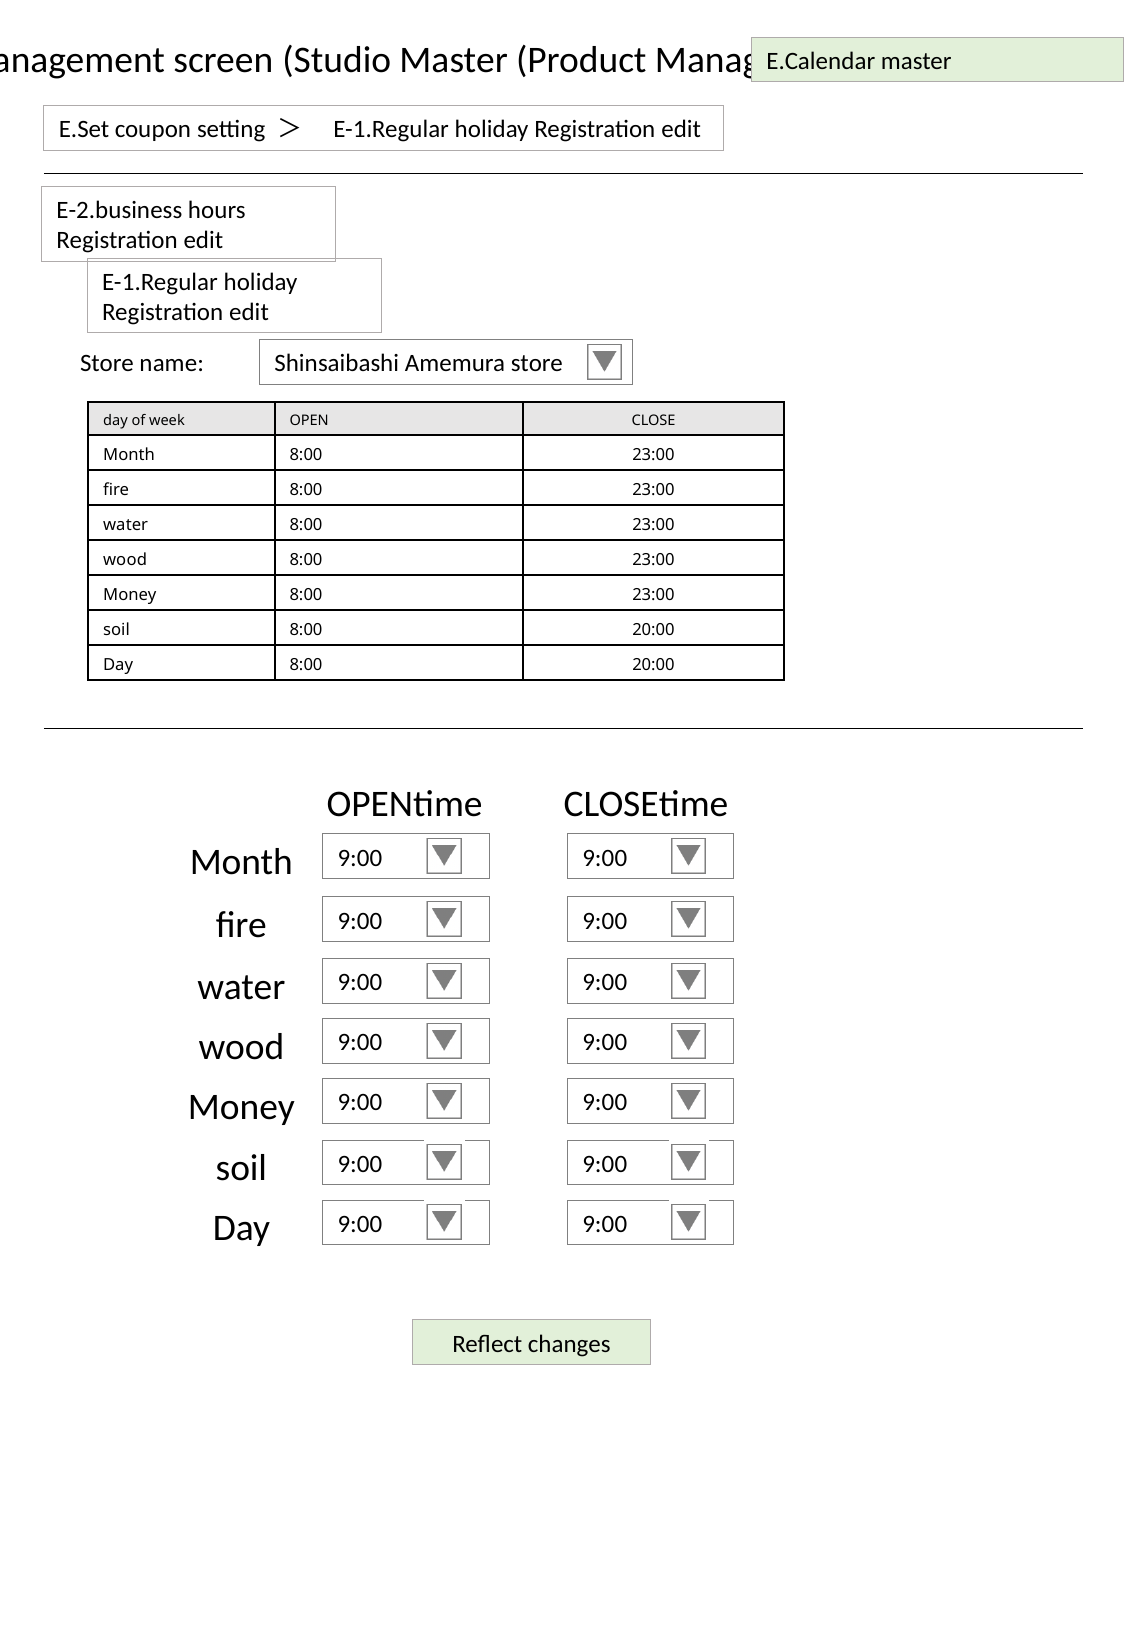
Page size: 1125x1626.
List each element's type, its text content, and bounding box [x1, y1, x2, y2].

text_box 9:00 [567, 833, 734, 879]
text_box fire [201, 892, 282, 953]
text_box 9:00 [322, 1078, 490, 1124]
table_cell 20:00 [524, 646, 783, 679]
text_box E-2.business hours Registration edit [41, 186, 336, 262]
table_header CLOSE [524, 403, 783, 434]
picture [669, 1200, 709, 1243]
table_cell Month [89, 436, 274, 469]
table_header OPEN [276, 403, 522, 434]
text_box E.Calendar master [751, 37, 1124, 82]
table_cell 23:00 [524, 436, 783, 469]
text_box 9:00 [567, 1078, 734, 1124]
table_cell water [89, 506, 274, 539]
table_cell 23:00 [524, 471, 783, 504]
table_cell wood [89, 541, 274, 574]
text_box 9:00 [322, 1018, 490, 1064]
text_box Day [198, 1195, 285, 1256]
table_cell 23:00 [524, 506, 783, 539]
text_box Month [174, 829, 308, 890]
text_box Money [173, 1074, 310, 1135]
text_box soil [200, 1135, 282, 1195]
table_cell 8:00 [276, 541, 522, 574]
text_box wood [183, 1014, 299, 1074]
text_box OPENtime [311, 771, 498, 832]
text_box Shinsaibashi Amemura store [259, 339, 633, 385]
text_box 9:00 [322, 958, 490, 1004]
text_box 9:00 [567, 1018, 734, 1064]
text_box 9:00 [322, 833, 490, 879]
table_cell Money [89, 576, 274, 609]
table_header day of week [89, 403, 274, 434]
table_cell 8:00 [276, 471, 522, 504]
text_box Store name: [65, 339, 226, 385]
table_cell 20:00 [524, 611, 783, 644]
picture [669, 959, 709, 1002]
table_cell soil [89, 611, 274, 644]
picture [424, 959, 465, 1002]
picture [669, 834, 709, 877]
picture [424, 834, 465, 877]
table_cell 8:00 [276, 646, 522, 679]
text_box 9:00 [567, 1200, 734, 1245]
table_cell 8:00 [276, 611, 522, 644]
picture [669, 1019, 709, 1062]
text_box Reflect changes [412, 1319, 651, 1365]
table_cell Day [89, 646, 274, 679]
table_cell 8:00 [276, 436, 522, 469]
text_box E-1.Regular holiday Registration edit [87, 258, 382, 333]
text_box CLOSEtime [548, 771, 744, 832]
text_box 9:00 [322, 896, 490, 942]
text_box Management screen (Studio Master (Product Management)) [0, 28, 897, 88]
picture [424, 1140, 465, 1183]
table_cell fire [89, 471, 274, 504]
picture [669, 897, 709, 940]
picture [424, 897, 465, 940]
picture [424, 1019, 465, 1062]
picture [424, 1200, 465, 1243]
picture [669, 1140, 709, 1183]
text_box 9:00 [567, 1140, 734, 1185]
picture [669, 1079, 709, 1122]
text_box 9:00 [322, 1140, 490, 1185]
picture [585, 340, 625, 383]
text_box E.Set coupon setting ＞ E-1.Regular holiday Registration edit [43, 105, 724, 151]
text_box water [182, 954, 301, 1015]
table_cell 23:00 [524, 541, 783, 574]
text_box 9:00 [567, 896, 734, 942]
table_cell 23:00 [524, 576, 783, 609]
picture [424, 1079, 465, 1122]
table_cell 8:00 [276, 576, 522, 609]
table_cell 8:00 [276, 506, 522, 539]
text_box 9:00 [322, 1200, 490, 1245]
text_box 9:00 [567, 958, 734, 1004]
